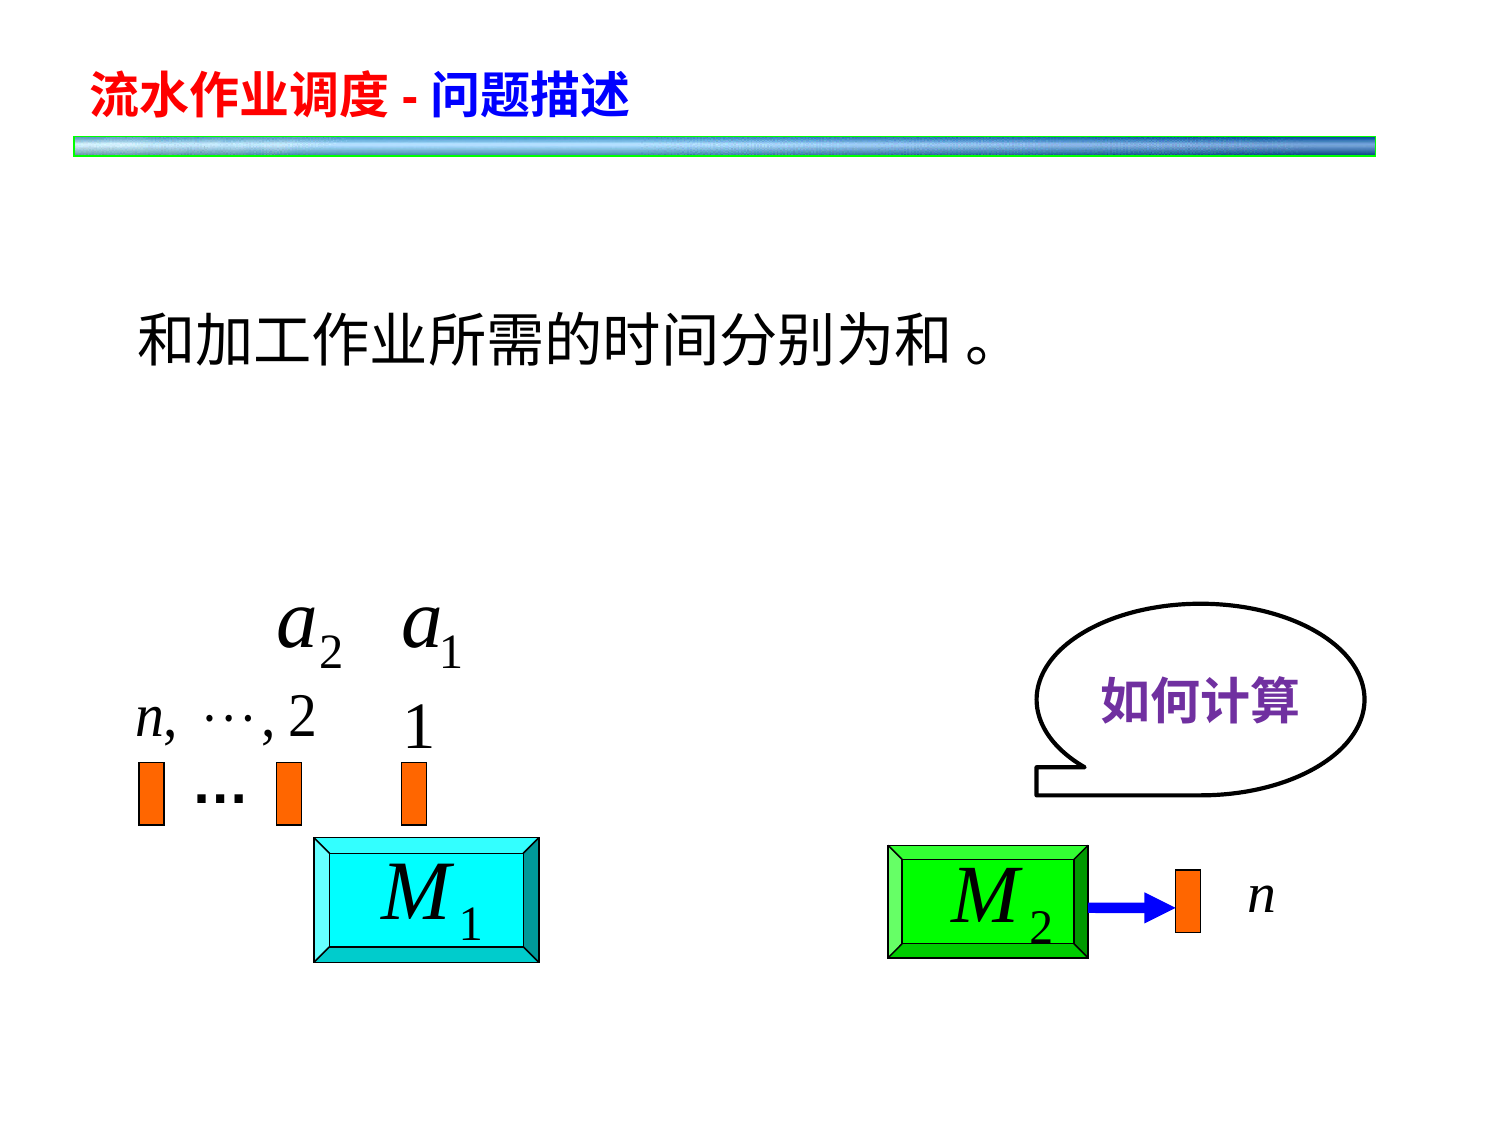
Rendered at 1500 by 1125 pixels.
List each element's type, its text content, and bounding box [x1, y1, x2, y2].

text_box 如何计算 [1034, 601, 1367, 798]
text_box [498, 838, 537, 853]
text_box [937, 839, 1068, 958]
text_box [263, 562, 362, 683]
text_box [401, 768, 427, 825]
text_box [491, 837, 539, 963]
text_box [1087, 869, 1288, 933]
text_box [888, 845, 932, 958]
text_box [276, 771, 302, 825]
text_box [126, 679, 329, 763]
text_box [138, 771, 164, 825]
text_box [316, 838, 363, 853]
text_box … [176, 771, 265, 823]
picture [74, 137, 1376, 156]
text_box [890, 846, 932, 859]
text_box 流水作业调度-问题描述 [74, 56, 663, 132]
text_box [367, 834, 494, 955]
text_box [1072, 846, 1086, 859]
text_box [388, 562, 473, 683]
text_box [313, 837, 369, 963]
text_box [399, 691, 440, 760]
